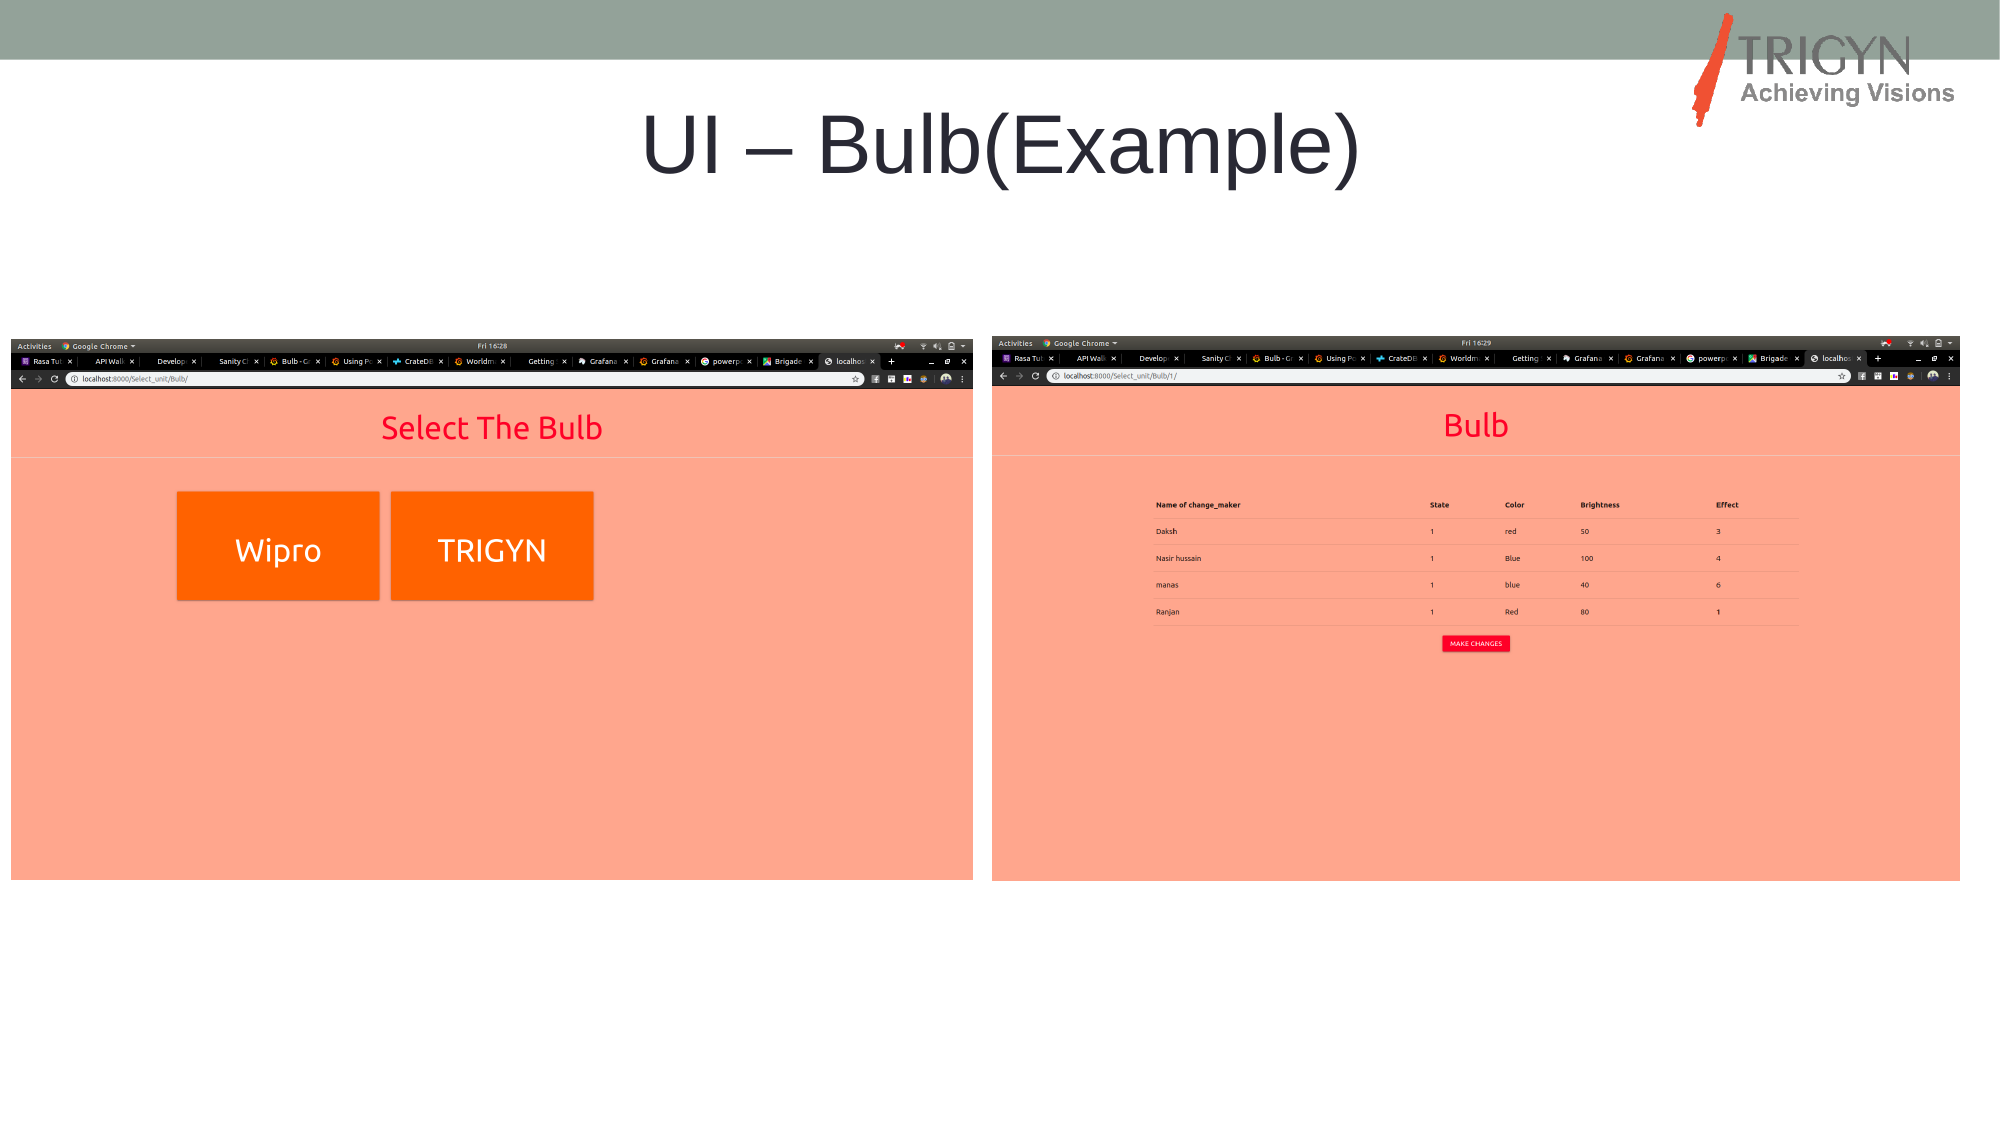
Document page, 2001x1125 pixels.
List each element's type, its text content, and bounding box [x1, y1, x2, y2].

picture [991, 336, 1961, 882]
picture [11, 338, 974, 880]
text_box UI – Bulb(Example) [49, 58, 1954, 222]
picture [1692, 13, 1954, 58]
